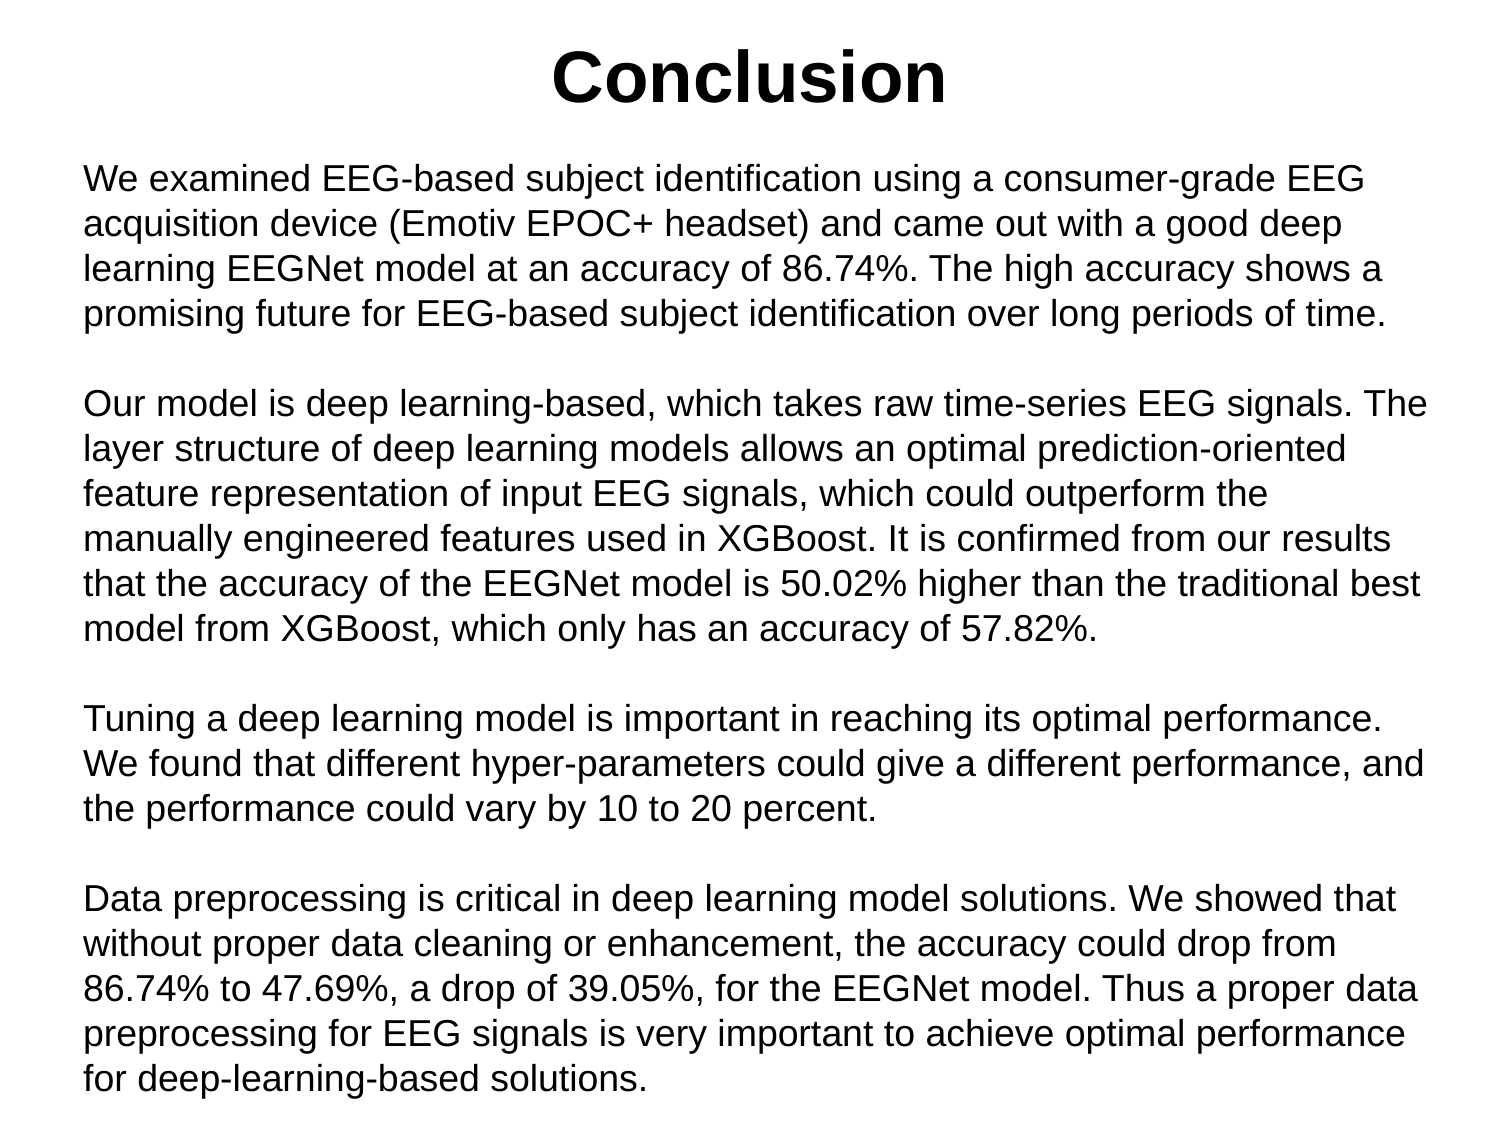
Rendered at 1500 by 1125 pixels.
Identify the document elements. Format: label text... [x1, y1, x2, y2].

title Conclusion [0, 0, 1500, 148]
text_box We examined EEG-based subject identification using a consumer-grade EEG acquisition device (Emotiv EPOC+ headset) and came out with a good deep learning EEGNet model at an accuracy of 86.74%. The high accuracy shows a promising future for EEG-based subject identification over long periods of time. Our model is deep learning-based, which takes raw time-series EEG signals. The layer structure of deep learning models allows an optimal prediction-oriented feature representation of input EEG signals, which could outperform the manually engineered features used in XGBoost. It is confirmed from our results that the accuracy of the EEGNet model is 50.02% higher than the traditional best model from XGBoost, which only has an accuracy of 57.82%. Tuning a deep learning model is important in reaching its optimal performance. We found that different hyper-parameters could give a different performance, and the performance could vary by 10 to 20 percent. Data preprocessing is critical in deep learning model solutions. We showed that without proper data cleaning or enhancement, the accuracy could drop from 86.74% to 47.69%, a drop of 39.05%, for the EEGNet model. Thus a proper data preprocessing for EEG signals is very important to achieve optimal performance for deep-learning-based solutions. [68, 147, 1444, 1107]
